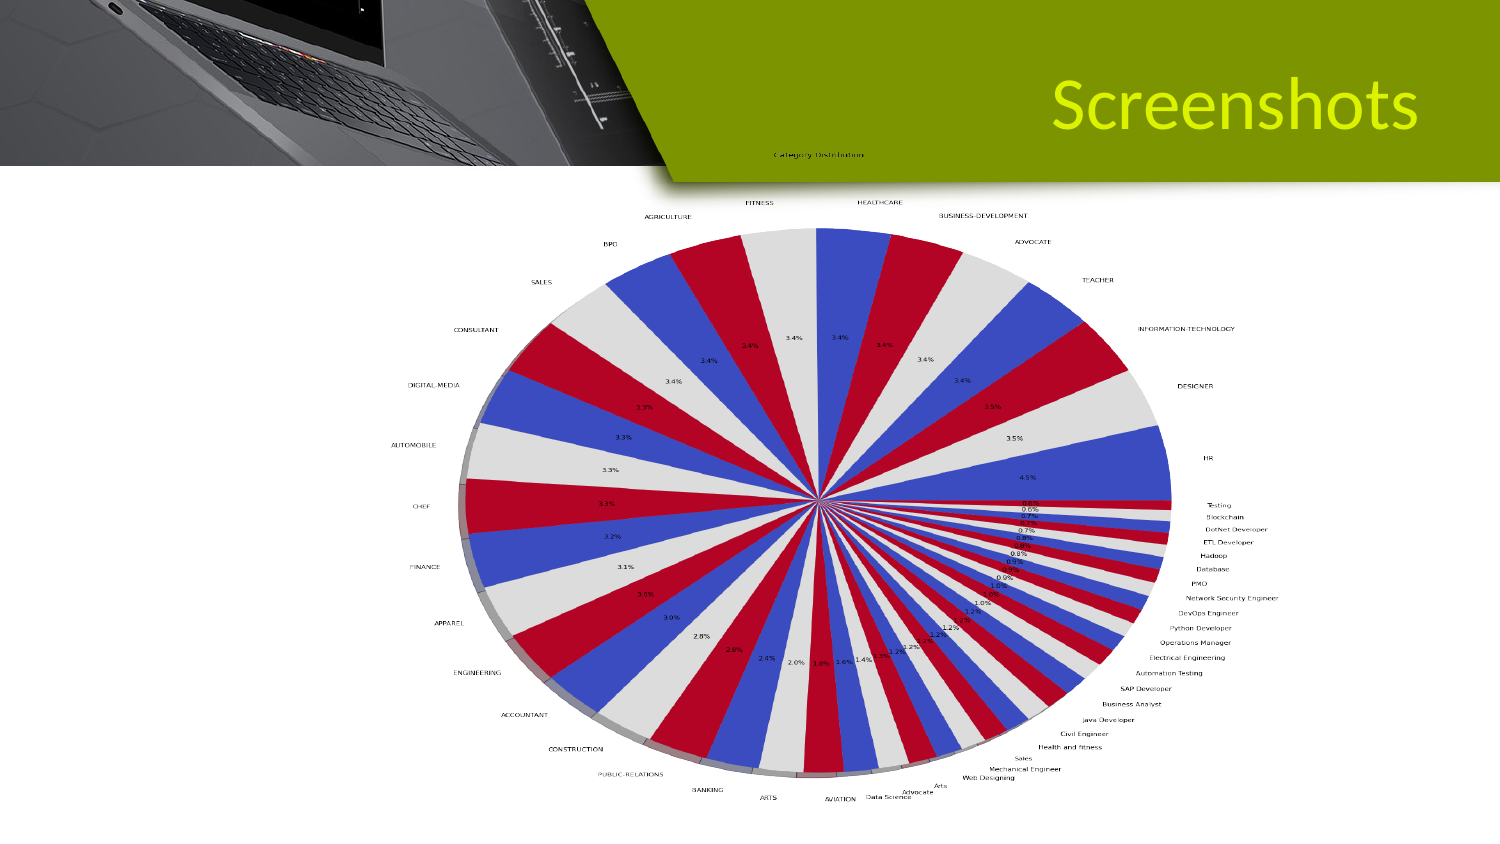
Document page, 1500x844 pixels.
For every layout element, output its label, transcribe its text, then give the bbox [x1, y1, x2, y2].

title Screenshots [79, 36, 1435, 162]
picture [0, 0, 1500, 844]
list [372, 148, 1283, 844]
